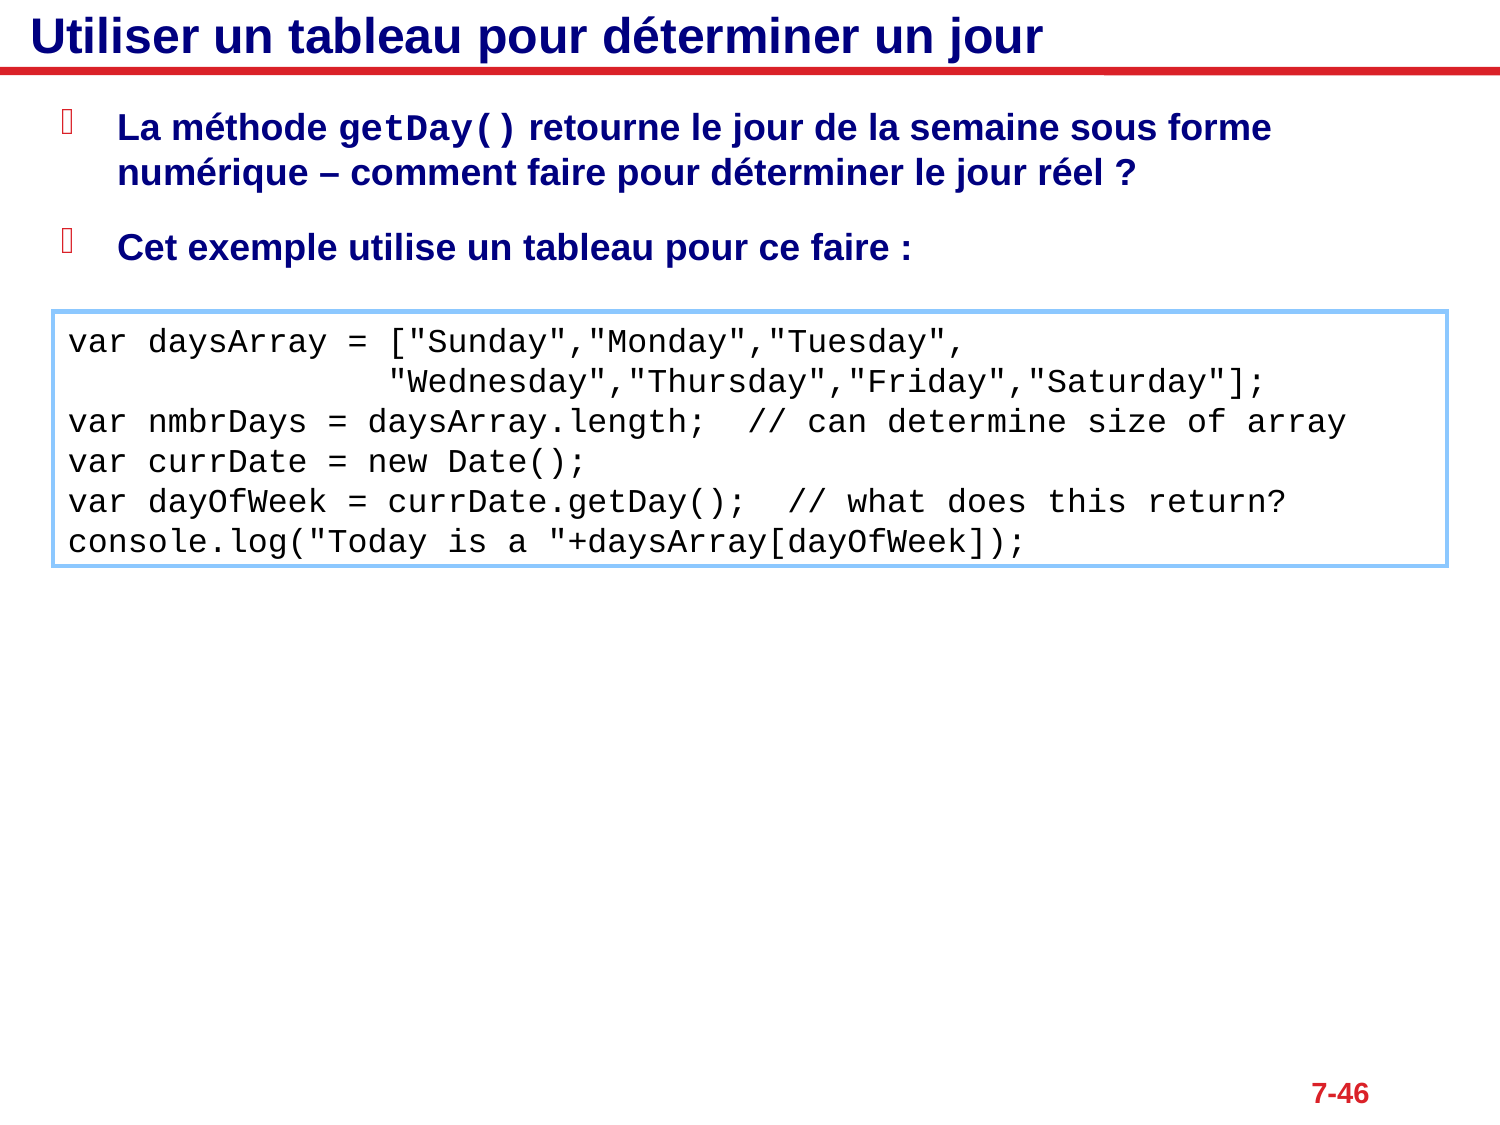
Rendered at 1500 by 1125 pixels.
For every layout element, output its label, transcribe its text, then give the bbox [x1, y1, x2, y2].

text_box var daysArray = ["Sunday","Monday","Tuesday", "Wednesday","Thursday","Friday","Saturday"]; var nmbrDays = daysArray.length; // can determine size of array var currDate = new Date(); var dayOfWeek = currDate.getDay(); // what does this return? console.log("Today is a "+daysArray[dayOfWeek]); [53, 311, 1447, 566]
list La méthode getDay() retourne le jour de la semaine sous forme numérique – comment faire pour déterminer le jour réel ? Cet exemple utilise un tableau pour ce faire : [45, 95, 1457, 277]
title Utiliser un tableau pour déterminer un jour [0, 0, 1500, 66]
